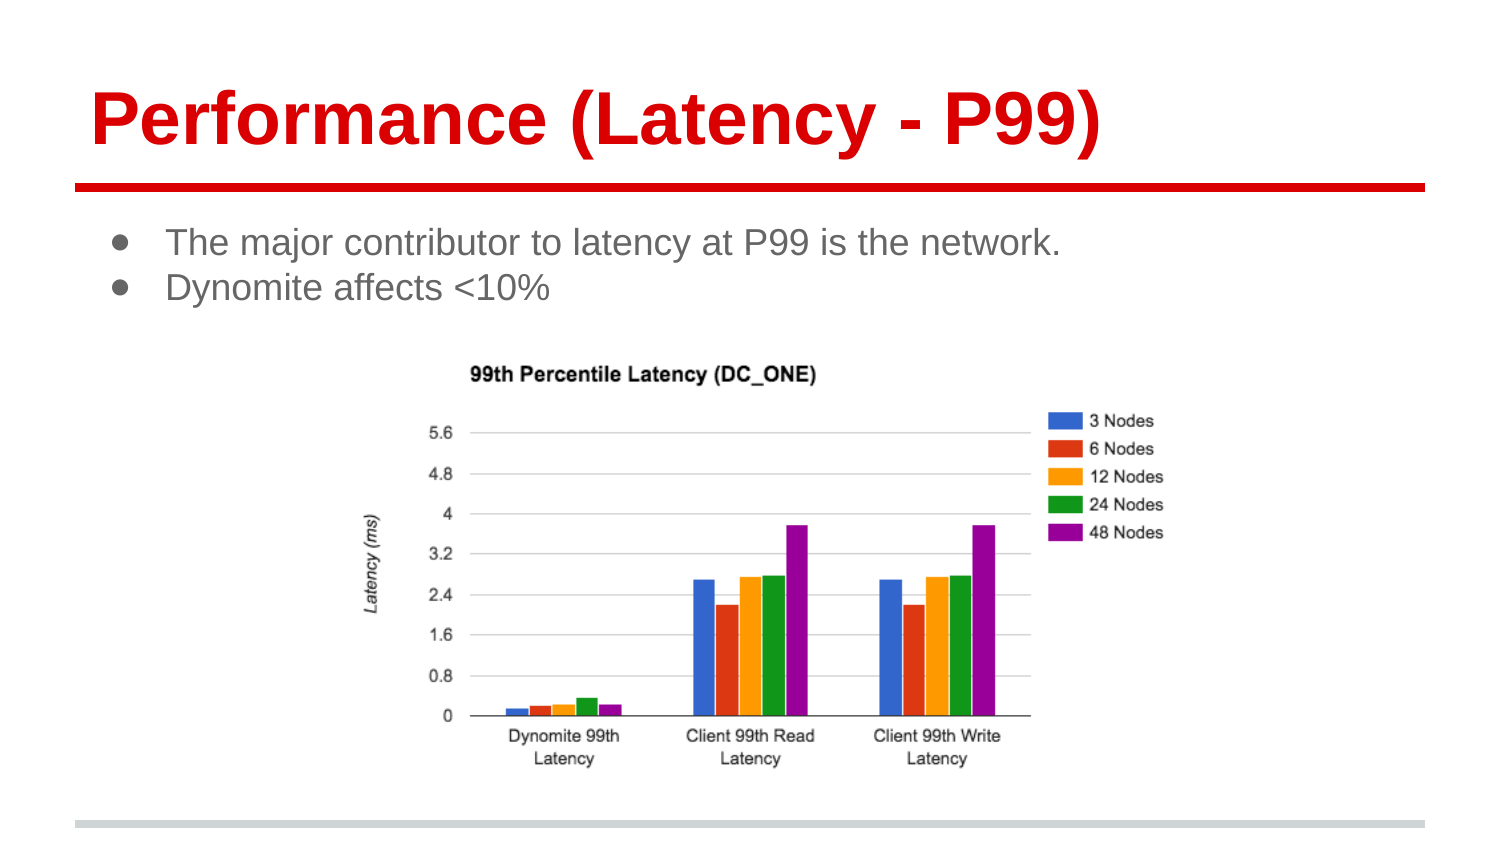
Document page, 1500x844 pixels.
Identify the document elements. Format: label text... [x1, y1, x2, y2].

list The major contributor to latency at P99 is the network. Dynomite affects <10% [75, 203, 1425, 375]
title Performance (Latency - P99) [75, 33, 1425, 175]
picture [312, 317, 1188, 811]
